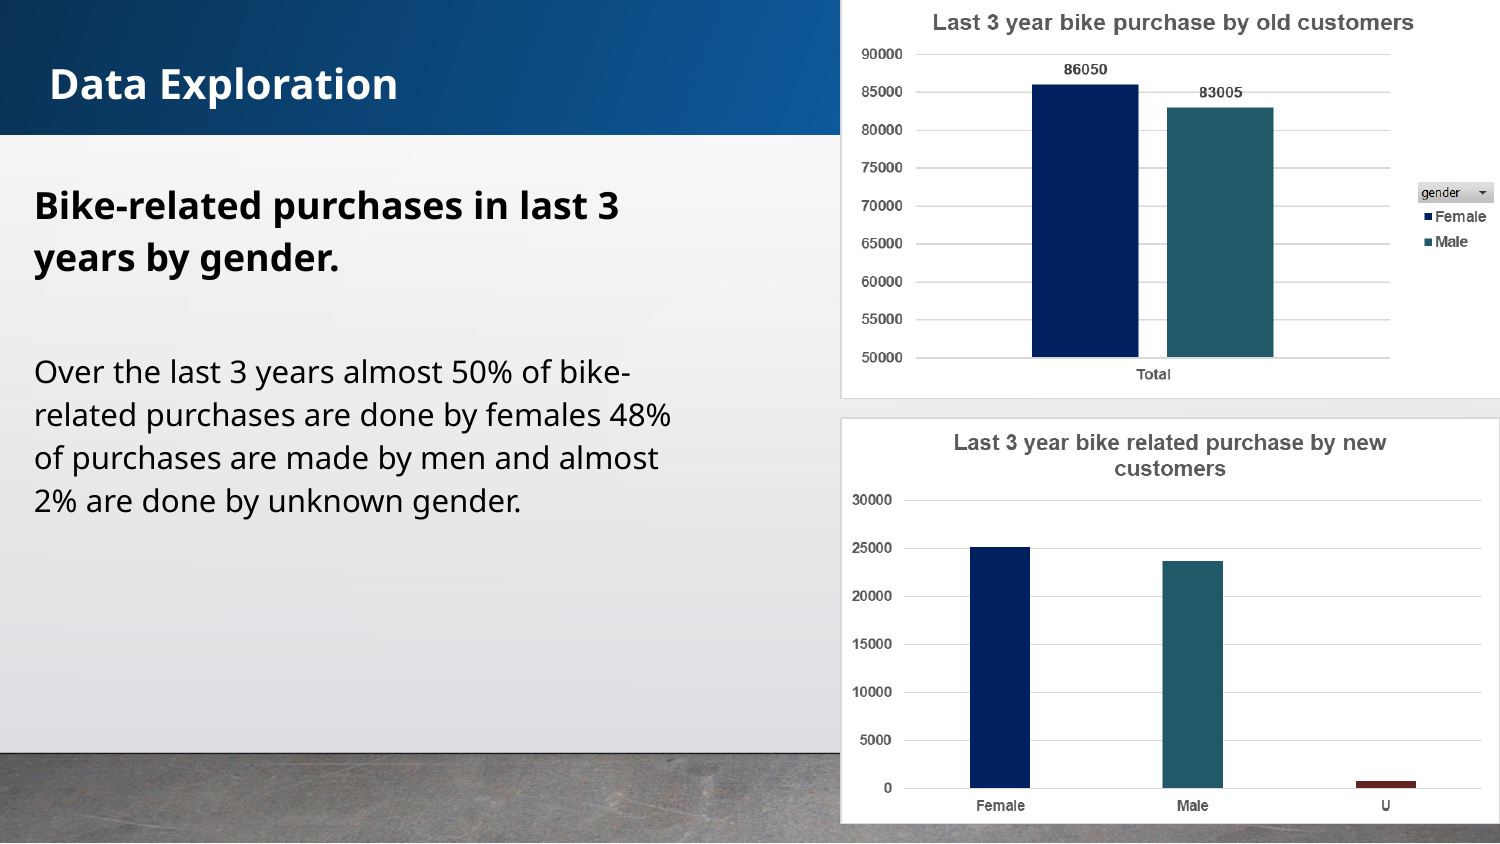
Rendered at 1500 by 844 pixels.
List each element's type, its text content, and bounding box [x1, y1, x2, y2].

picture [839, 0, 1500, 399]
text_box Bike-related purchases in last 3 years by gender. [18, 160, 650, 294]
text_box Over the last 3 years almost 50% of bike-related purchases are done by females 48% of purchases are made by men and almost 2% are done by unknown gender. [18, 331, 697, 534]
picture [0, 417, 1500, 843]
text_box [0, 0, 839, 135]
text_box Data Exploration [33, 43, 839, 124]
